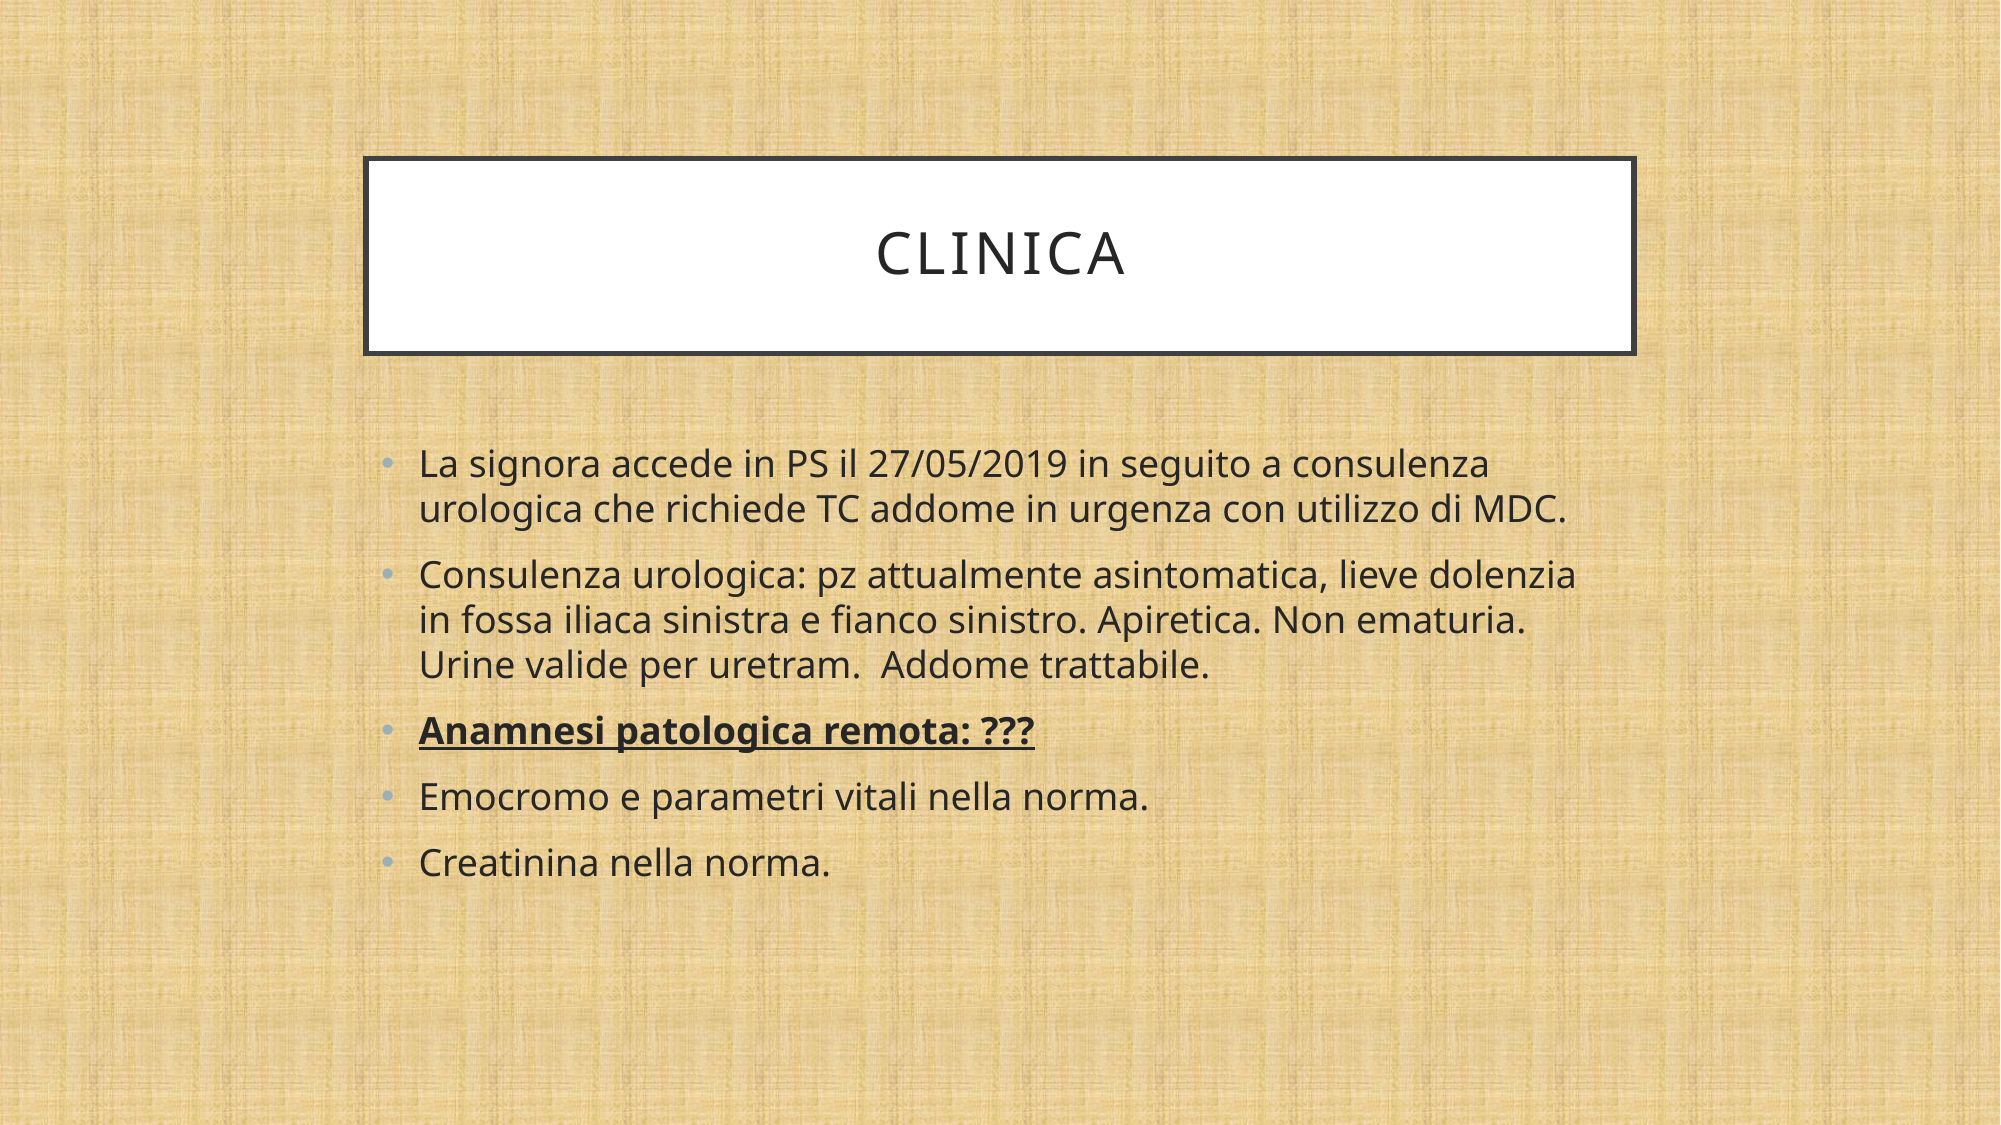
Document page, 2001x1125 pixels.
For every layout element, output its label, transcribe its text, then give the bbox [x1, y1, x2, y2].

list La signora accede in PS il 27/05/2019 in seguito a consulenza urologica che richiede TC addome in urgenza con utilizzo di MDC. Consulenza urologica: pz attualmente asintomatica, lieve dolenzia in fossa iliaca sinistra e fianco sinistro. Apiretica. Non ematuria. Urine valide per uretram. Addome trattabile. Anamnesi patologica remota: ??? Emocromo e parametri vitali nella norma. Creatinina nella norma. [366, 432, 1634, 942]
picture [0, 0, 2001, 1125]
title CLINICA [363, 156, 1637, 356]
